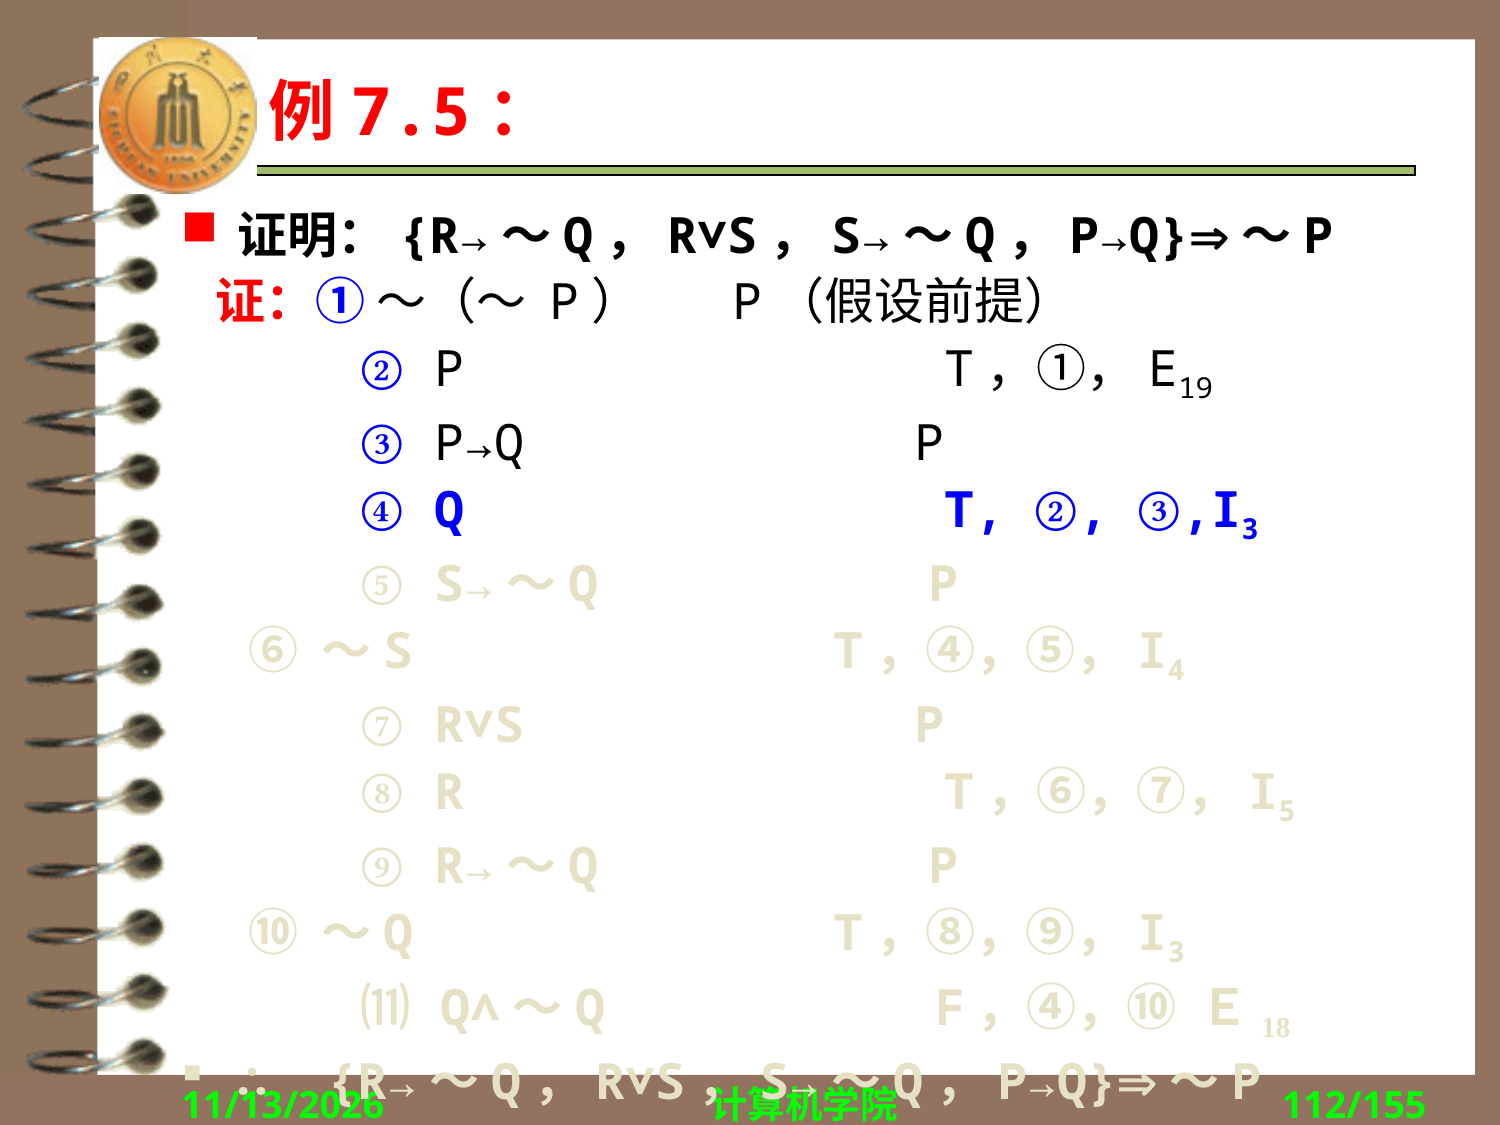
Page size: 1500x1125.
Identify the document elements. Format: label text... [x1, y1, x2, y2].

title 例7.5： [253, 50, 1415, 168]
footer 计算机学院 [479, 1073, 1128, 1100]
slide_number 112/155 [1128, 1073, 1442, 1100]
picture [0, 0, 257, 1075]
list 证明：{R→～Q，R∨S，S→～Q，P→Q}～P 证：① ～（～ P） P（假设前提） ② P T，①，E19 ③ P→Q P ④ Q T, ②, ③,I3 ⑤ S→～Q P ⑥ ～S T，④，⑤，I4 ⑦ R∨S P ⑧ R T，⑥，⑦，I5 ⑨ R→～Q P ⑩ ～Q T，⑧，⑨，I3 ⑾ Q∧～Q F，④，⑩ Ｅ18 ∴ {R→～Q，R∨S，S→～Q，P→Q}～P [174, 191, 1425, 1060]
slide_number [166, 1073, 479, 1100]
